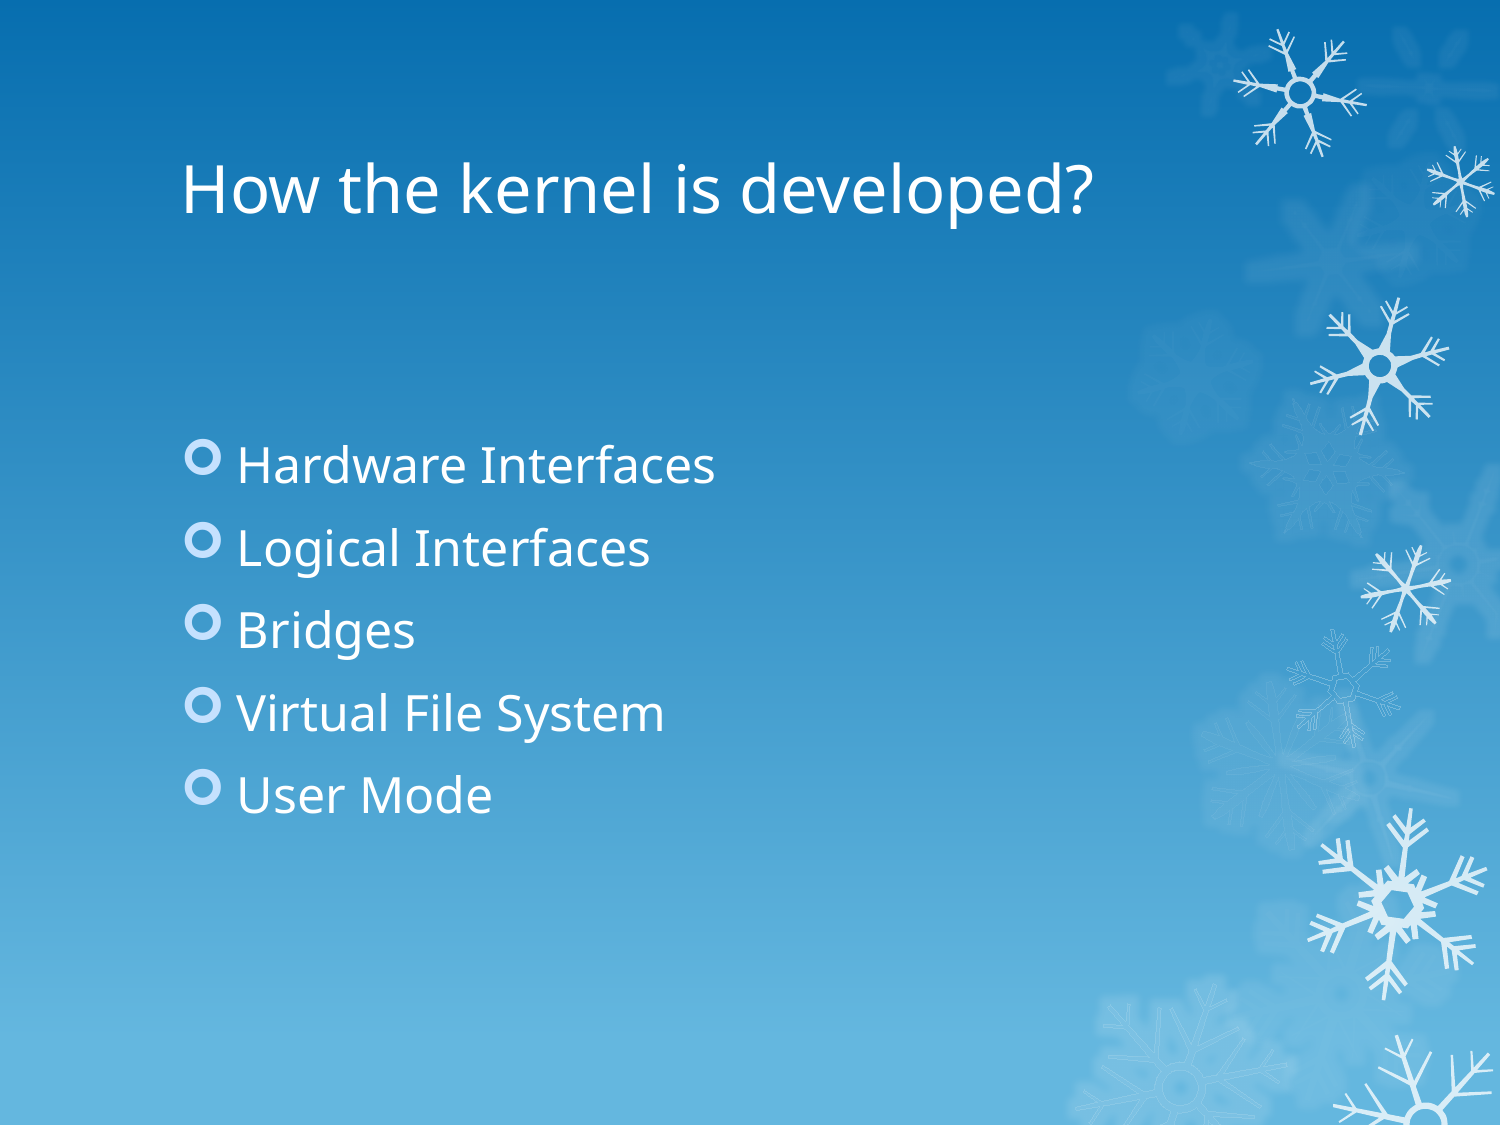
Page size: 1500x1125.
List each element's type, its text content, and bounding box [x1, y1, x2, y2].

list Hardware Interfaces Logical Interfaces Bridges Virtual File System User Mode [165, 296, 1335, 962]
title How the kernel is developed? [165, 110, 1335, 263]
